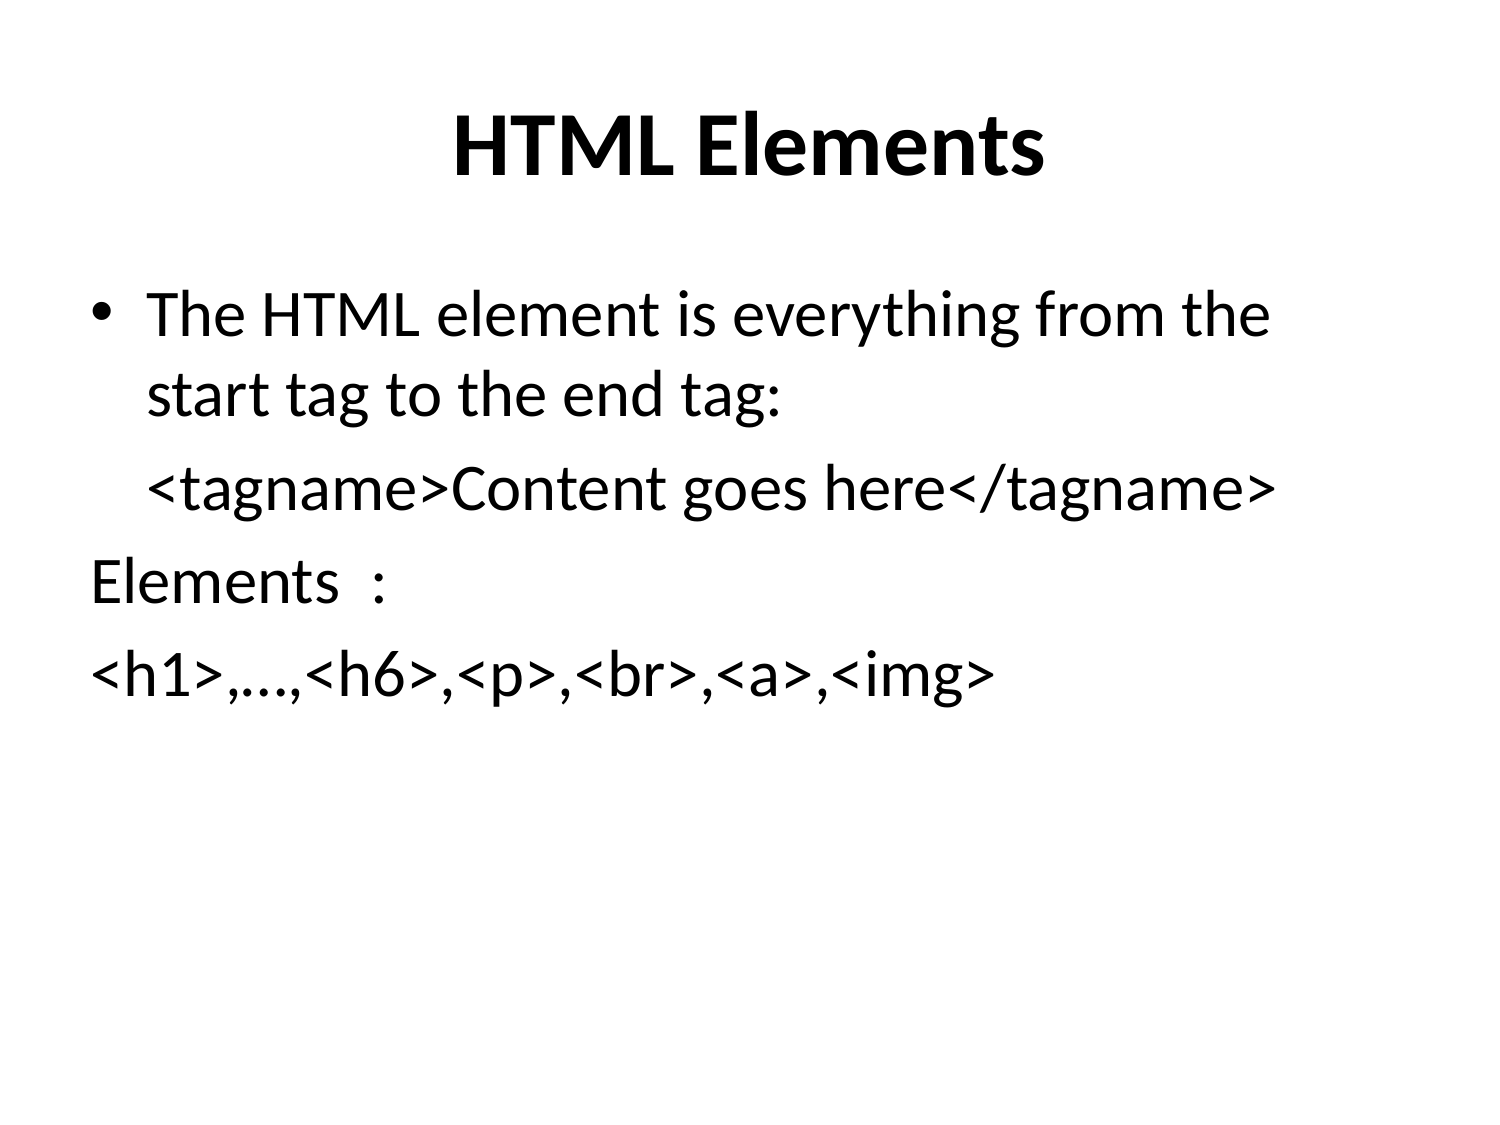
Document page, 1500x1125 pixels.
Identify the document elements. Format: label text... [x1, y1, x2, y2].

list The HTML element is everything from the start tag to the end tag: <tagname>Content goes here</tagname> Elements : <h1>,…,<h6>,<p>,<br>,<a>,<img> [75, 262, 1425, 1005]
title HTML Elements [75, 45, 1425, 233]
